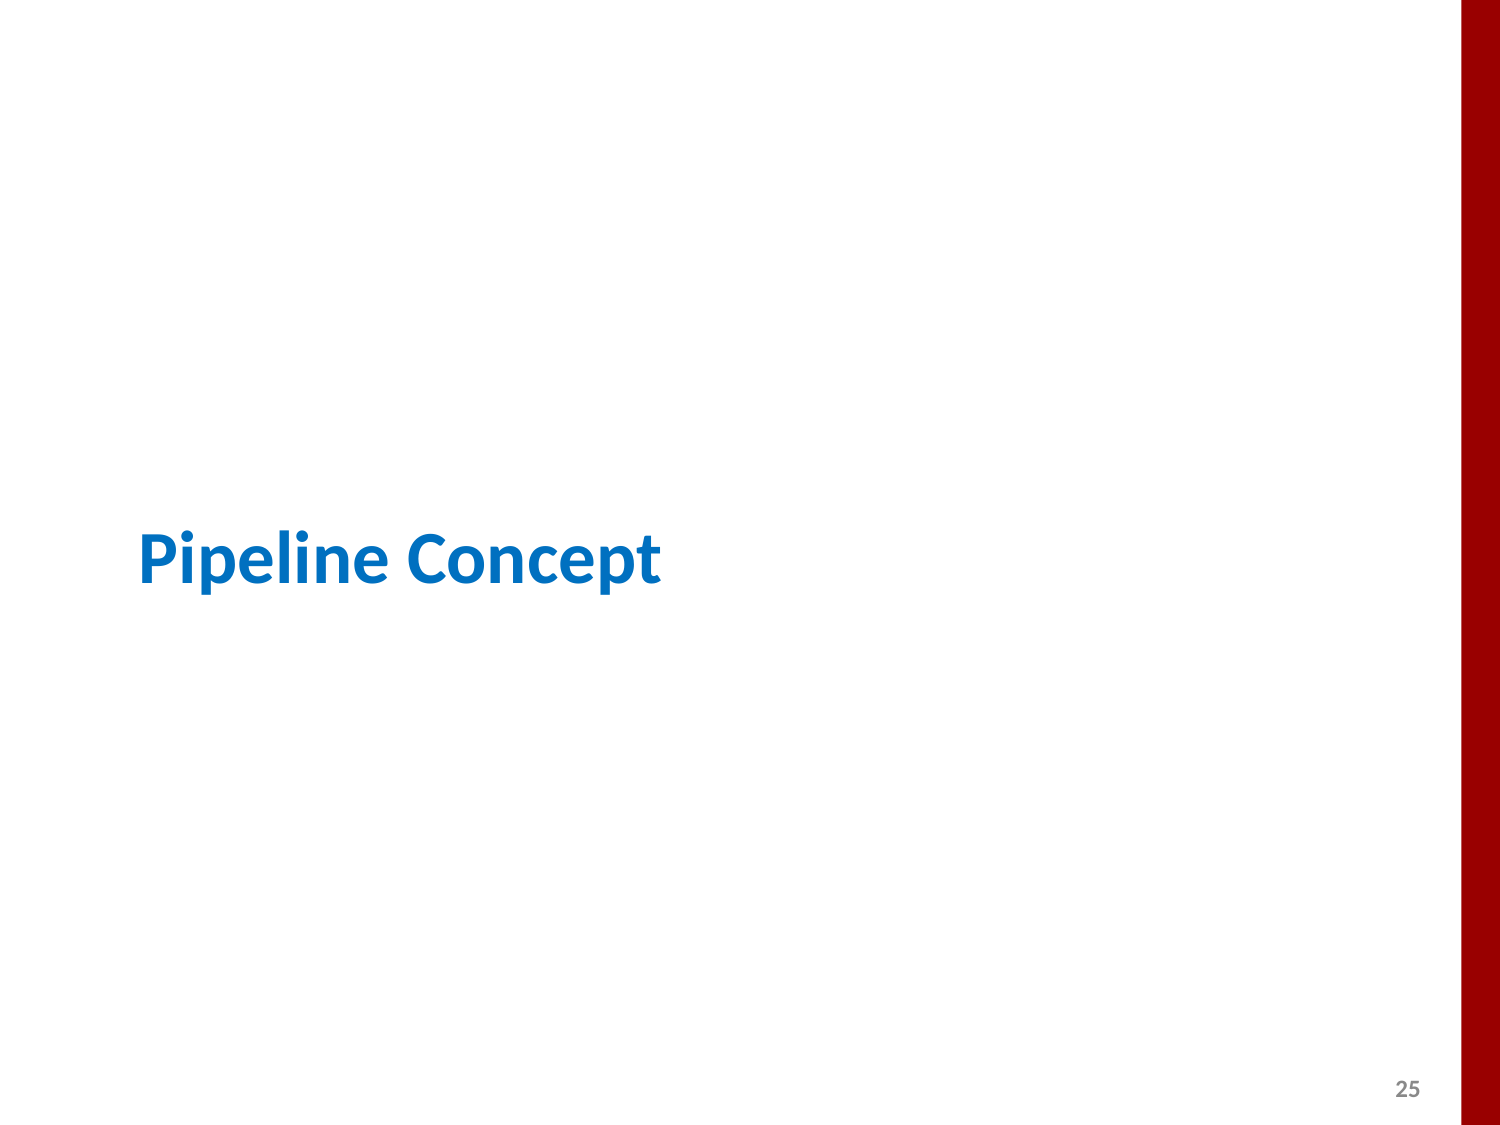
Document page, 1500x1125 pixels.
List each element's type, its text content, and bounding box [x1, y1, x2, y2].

title Pipeline Concept [123, 432, 1399, 674]
